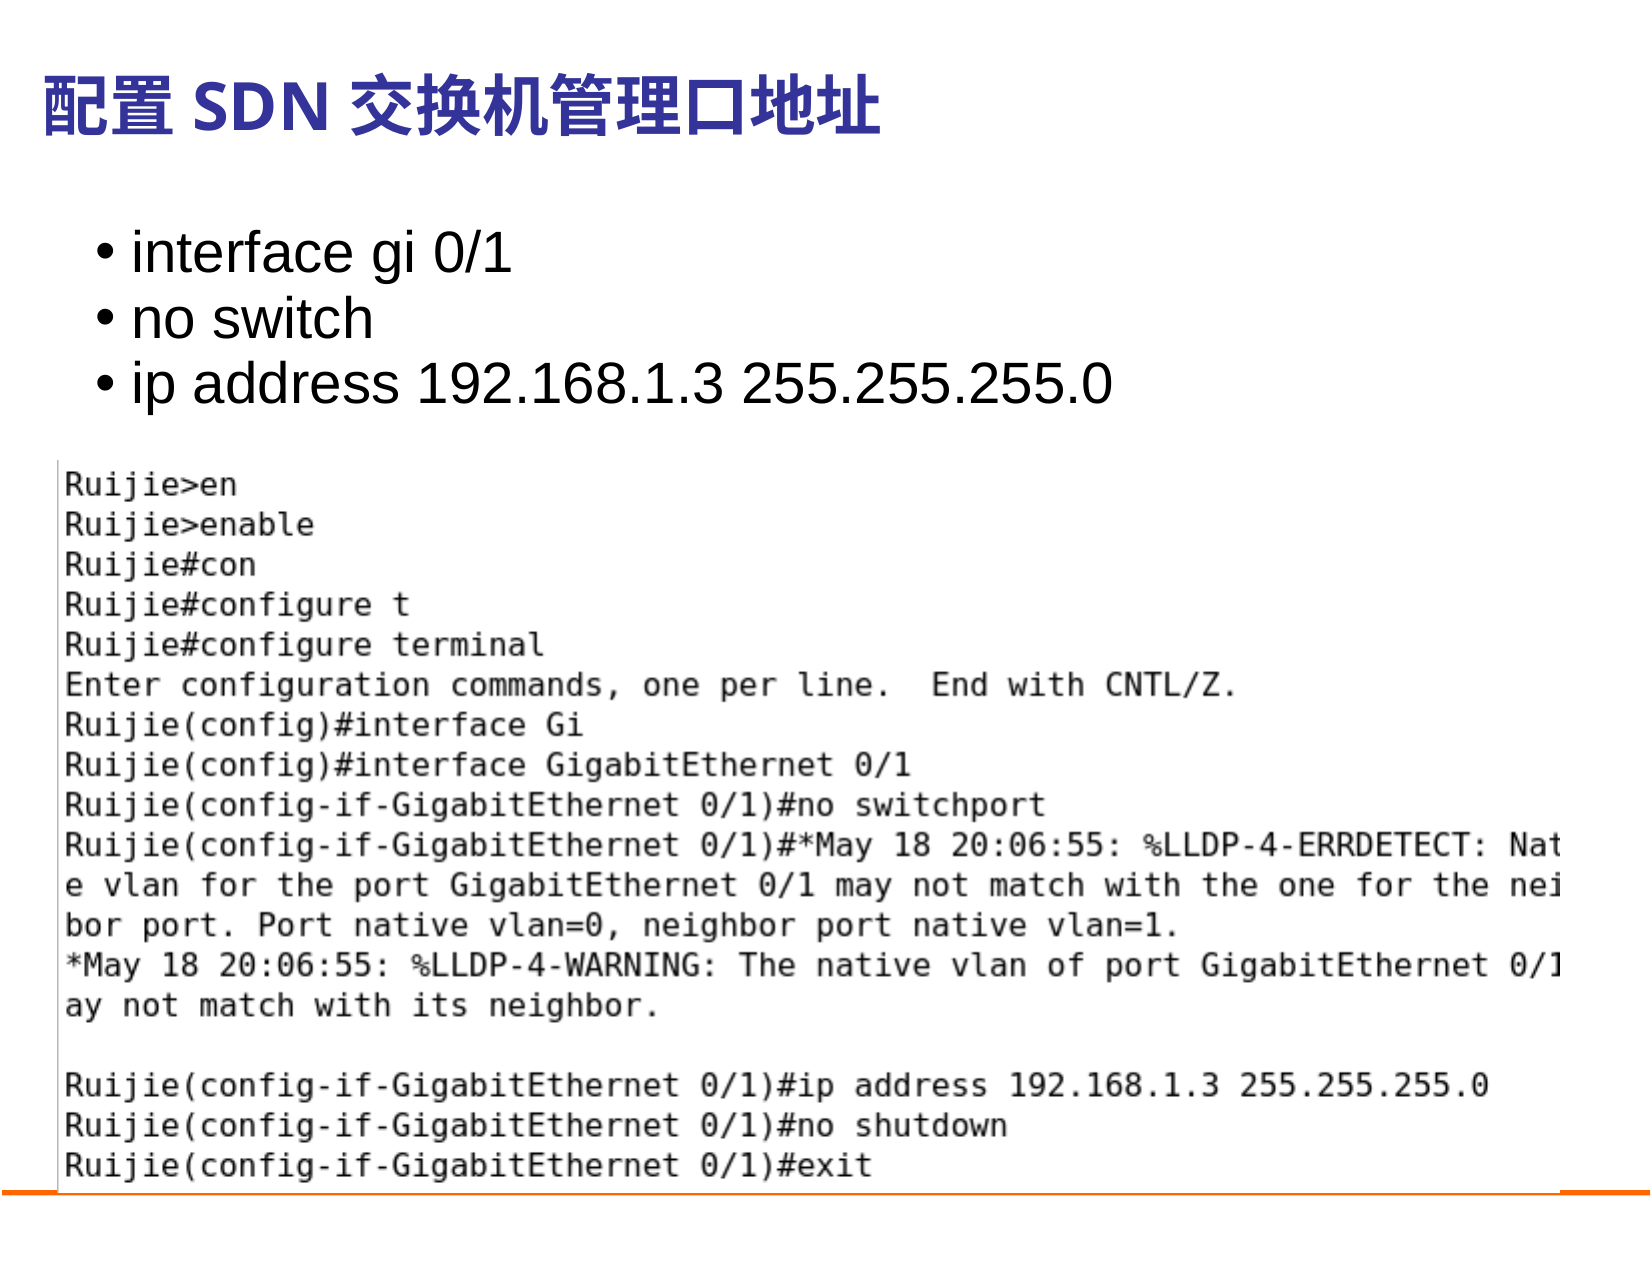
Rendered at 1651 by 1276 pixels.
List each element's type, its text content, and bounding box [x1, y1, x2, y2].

picture [57, 460, 1561, 1193]
text_box interface gi 0/1 no switch ip address 192.168.1.3 255.255.255.0 [80, 212, 1345, 458]
text_box 配置SDN交换机管理口地址 [28, 63, 1257, 144]
